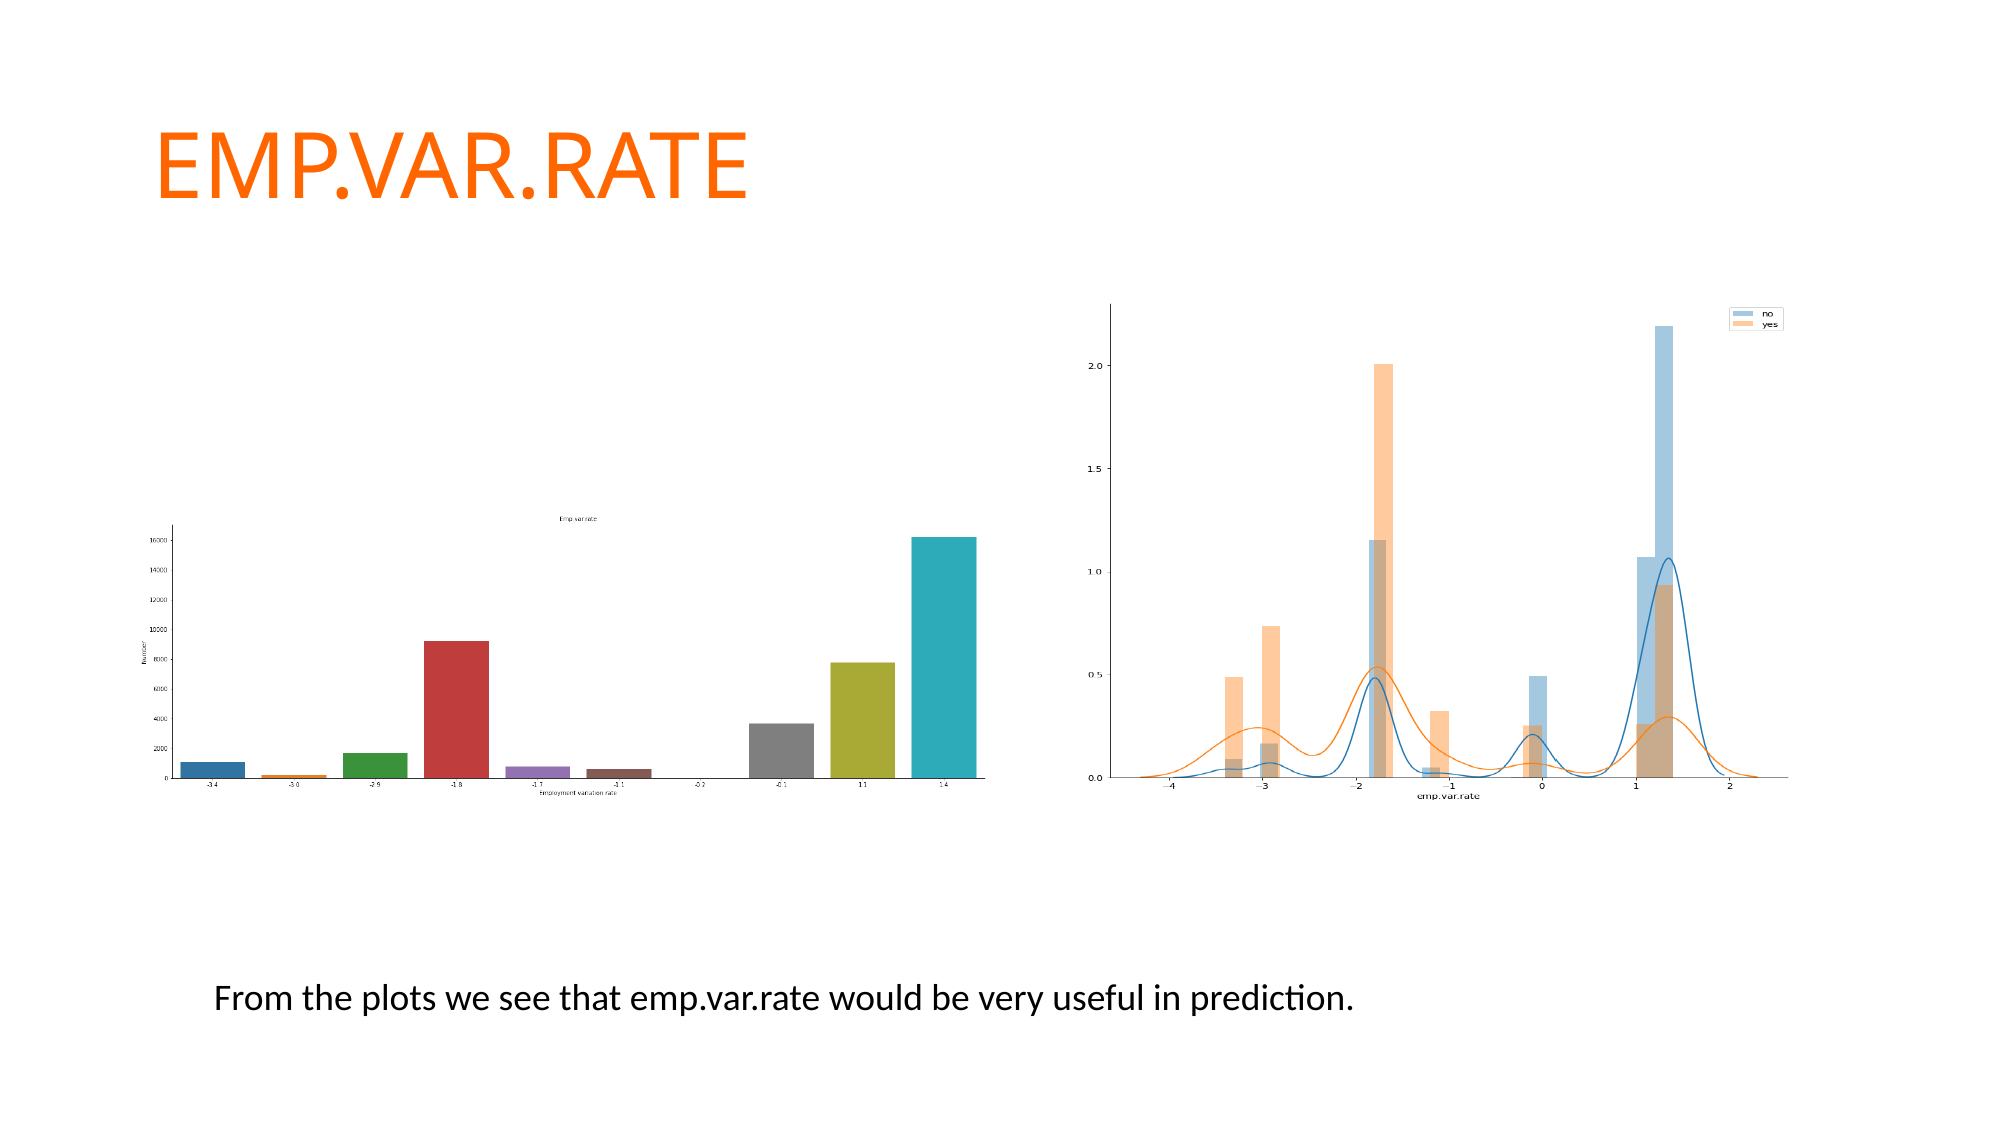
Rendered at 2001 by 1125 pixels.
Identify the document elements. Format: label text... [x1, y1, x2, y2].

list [1080, 299, 1795, 804]
text_box From the plots we see that emp.var.rate would be very useful in prediction. [199, 965, 1388, 1026]
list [137, 512, 988, 801]
title EMP.VAR.RATE [137, 59, 1863, 278]
